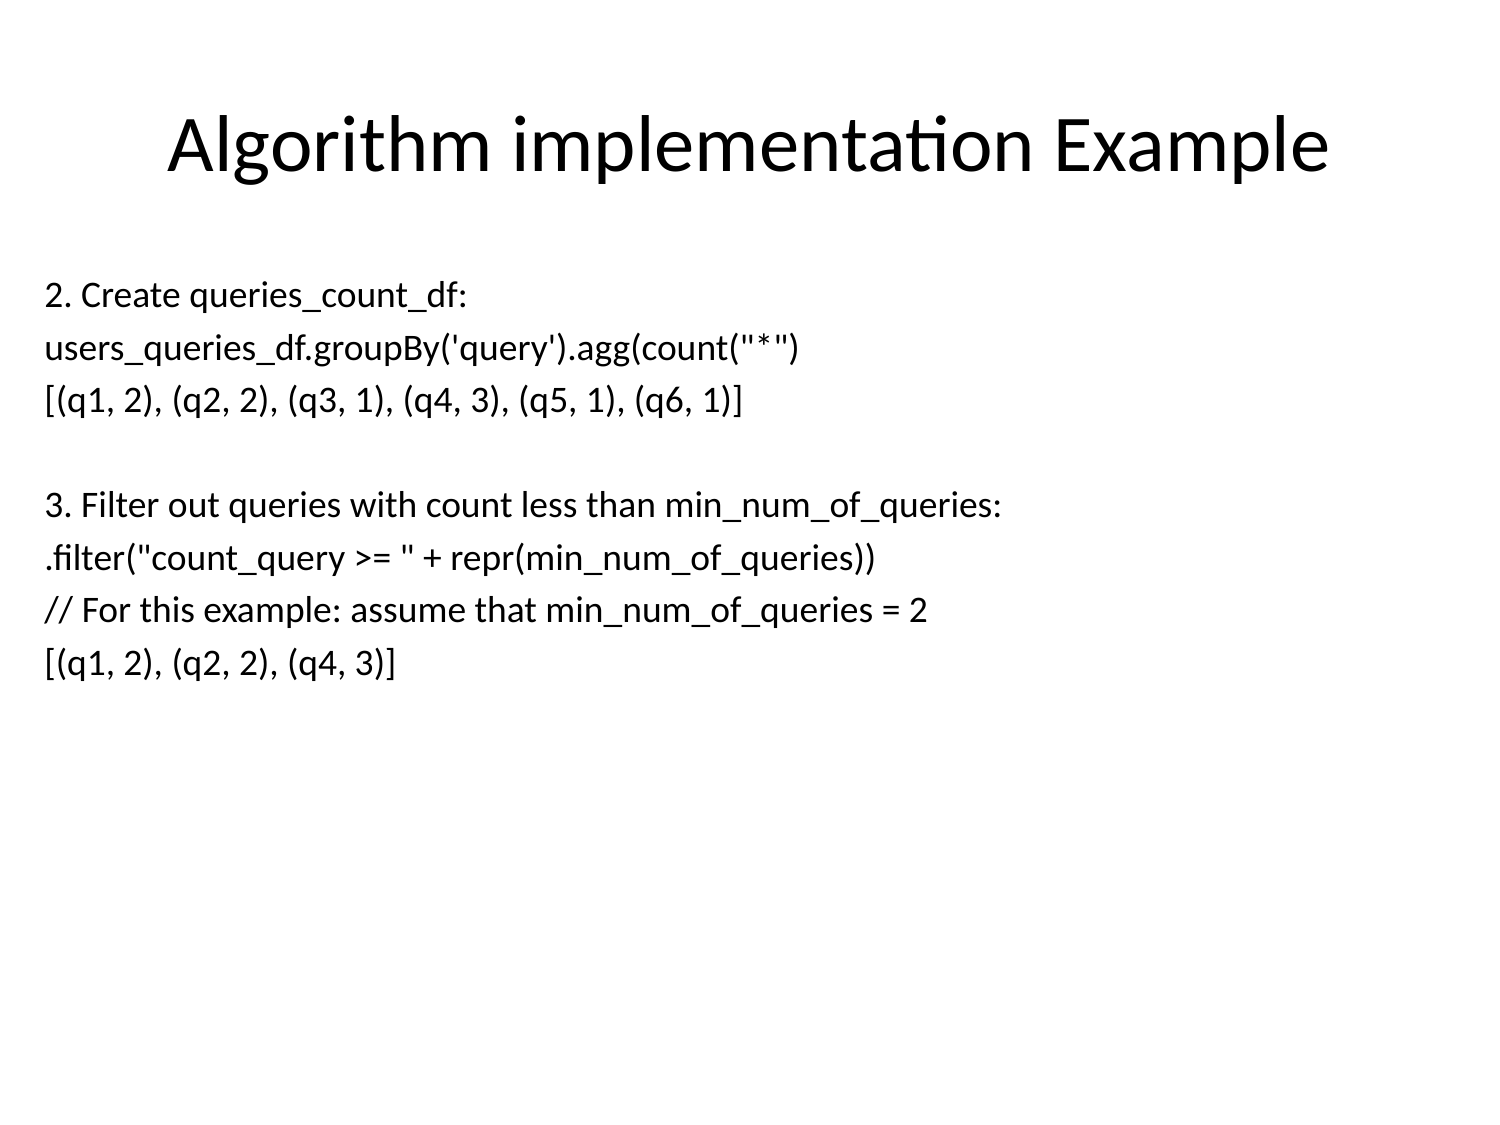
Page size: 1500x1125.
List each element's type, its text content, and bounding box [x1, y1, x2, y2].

list 2. Create queries_count_df: users_queries_df.groupBy('query').agg(count("*") [(q1, 2), (q2, 2), (q3, 1), (q4, 3), (q5, 1), (q6, 1)] 3. Filter out queries with count less than min_num_of_queries: .filter("count_query >= " + repr(min_num_of_queries)) // For this example: assume that min_num_of_queries = 2 [(q1, 2), (q2, 2), (q4, 3)] [29, 262, 1424, 894]
title Algorithm implementation Example [75, 45, 1425, 233]
